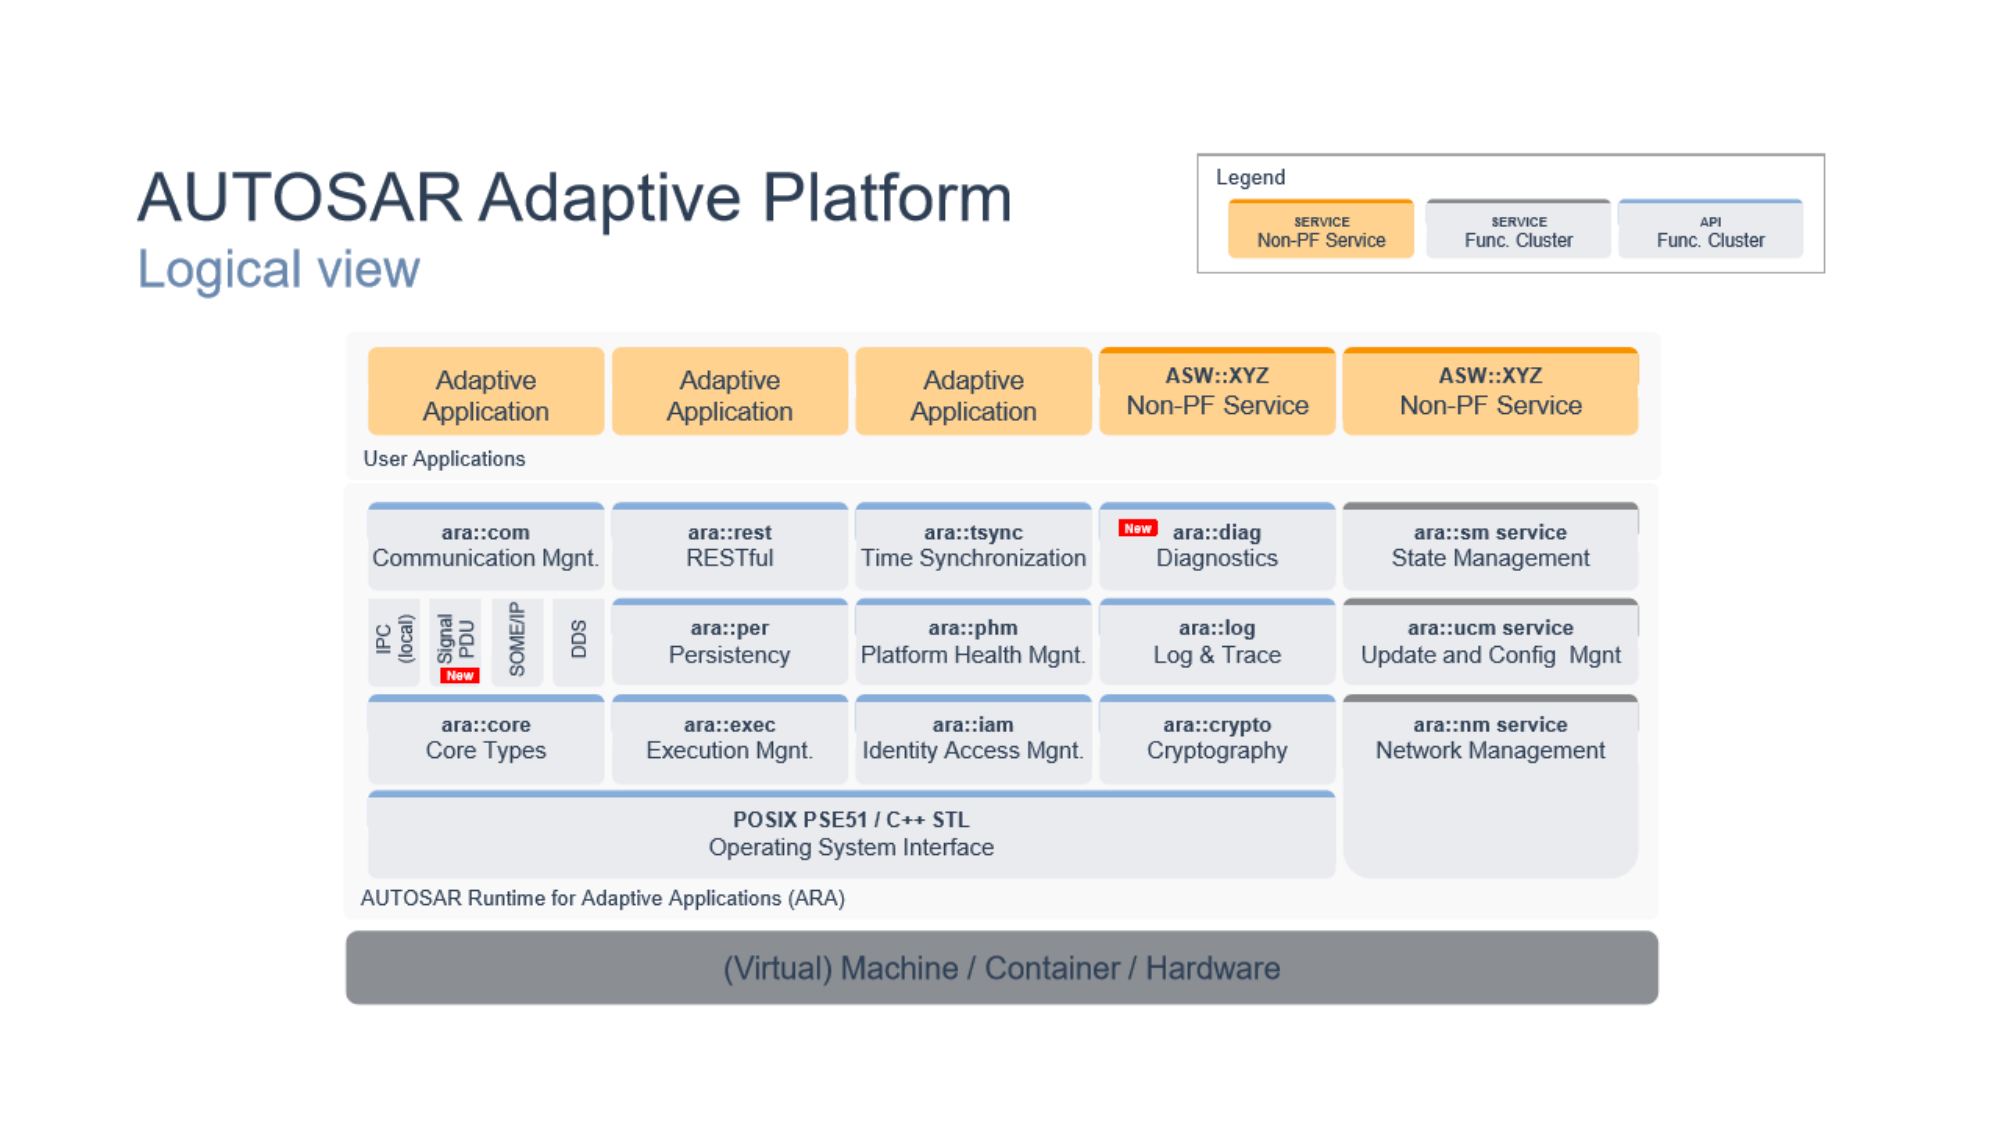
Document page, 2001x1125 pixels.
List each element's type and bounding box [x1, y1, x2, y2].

picture [103, 119, 1896, 1037]
